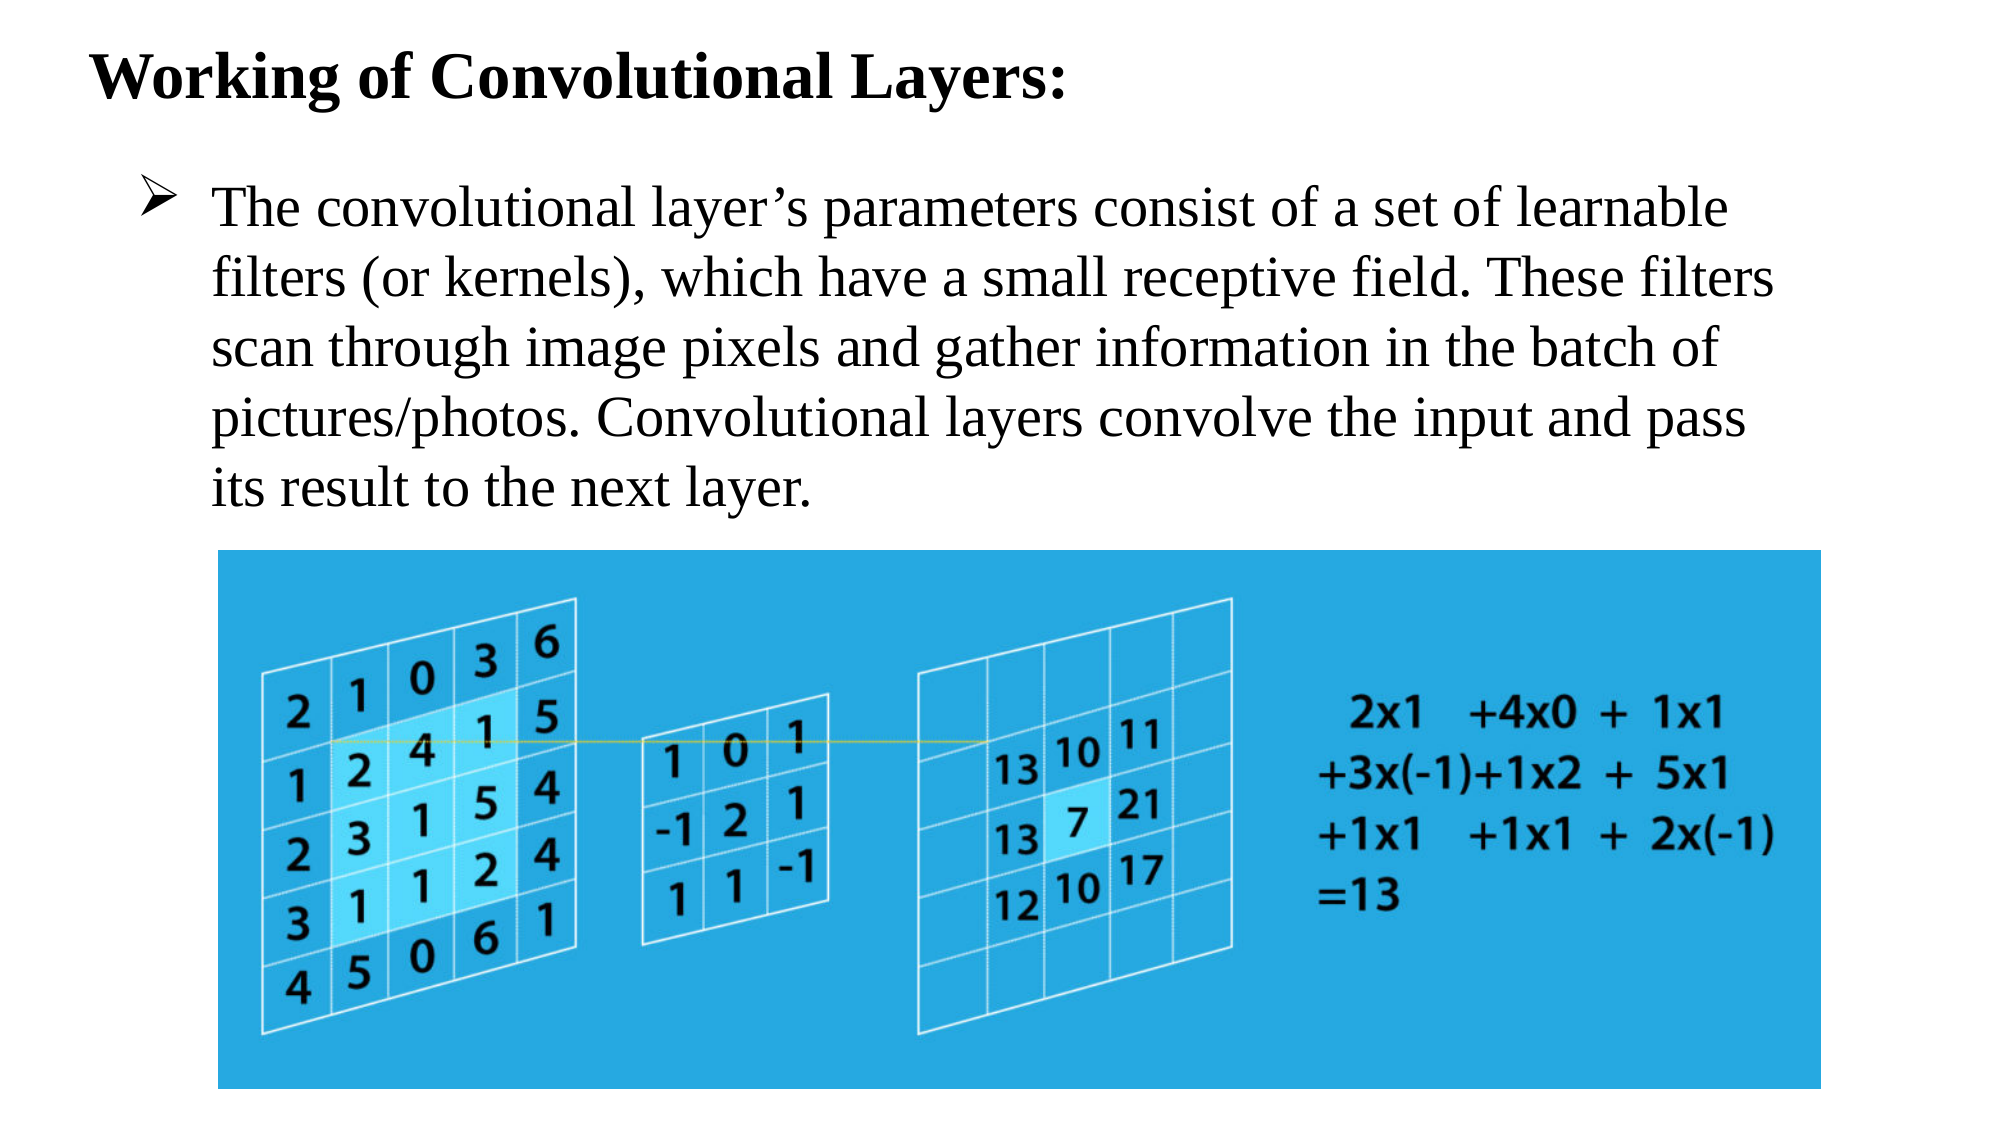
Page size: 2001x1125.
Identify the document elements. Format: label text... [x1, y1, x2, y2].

text_box The convolutional layer’s parameters consist of a set of learnable filters (or kernels), which have a small receptive field. These filters scan through image pixels and gather information in the batch of pictures/photos. Convolutional layers convolve the input and pass its result to the next layer. [121, 160, 1799, 526]
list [218, 550, 1821, 1089]
title Working of Convolutional Layers: [73, 15, 1799, 139]
